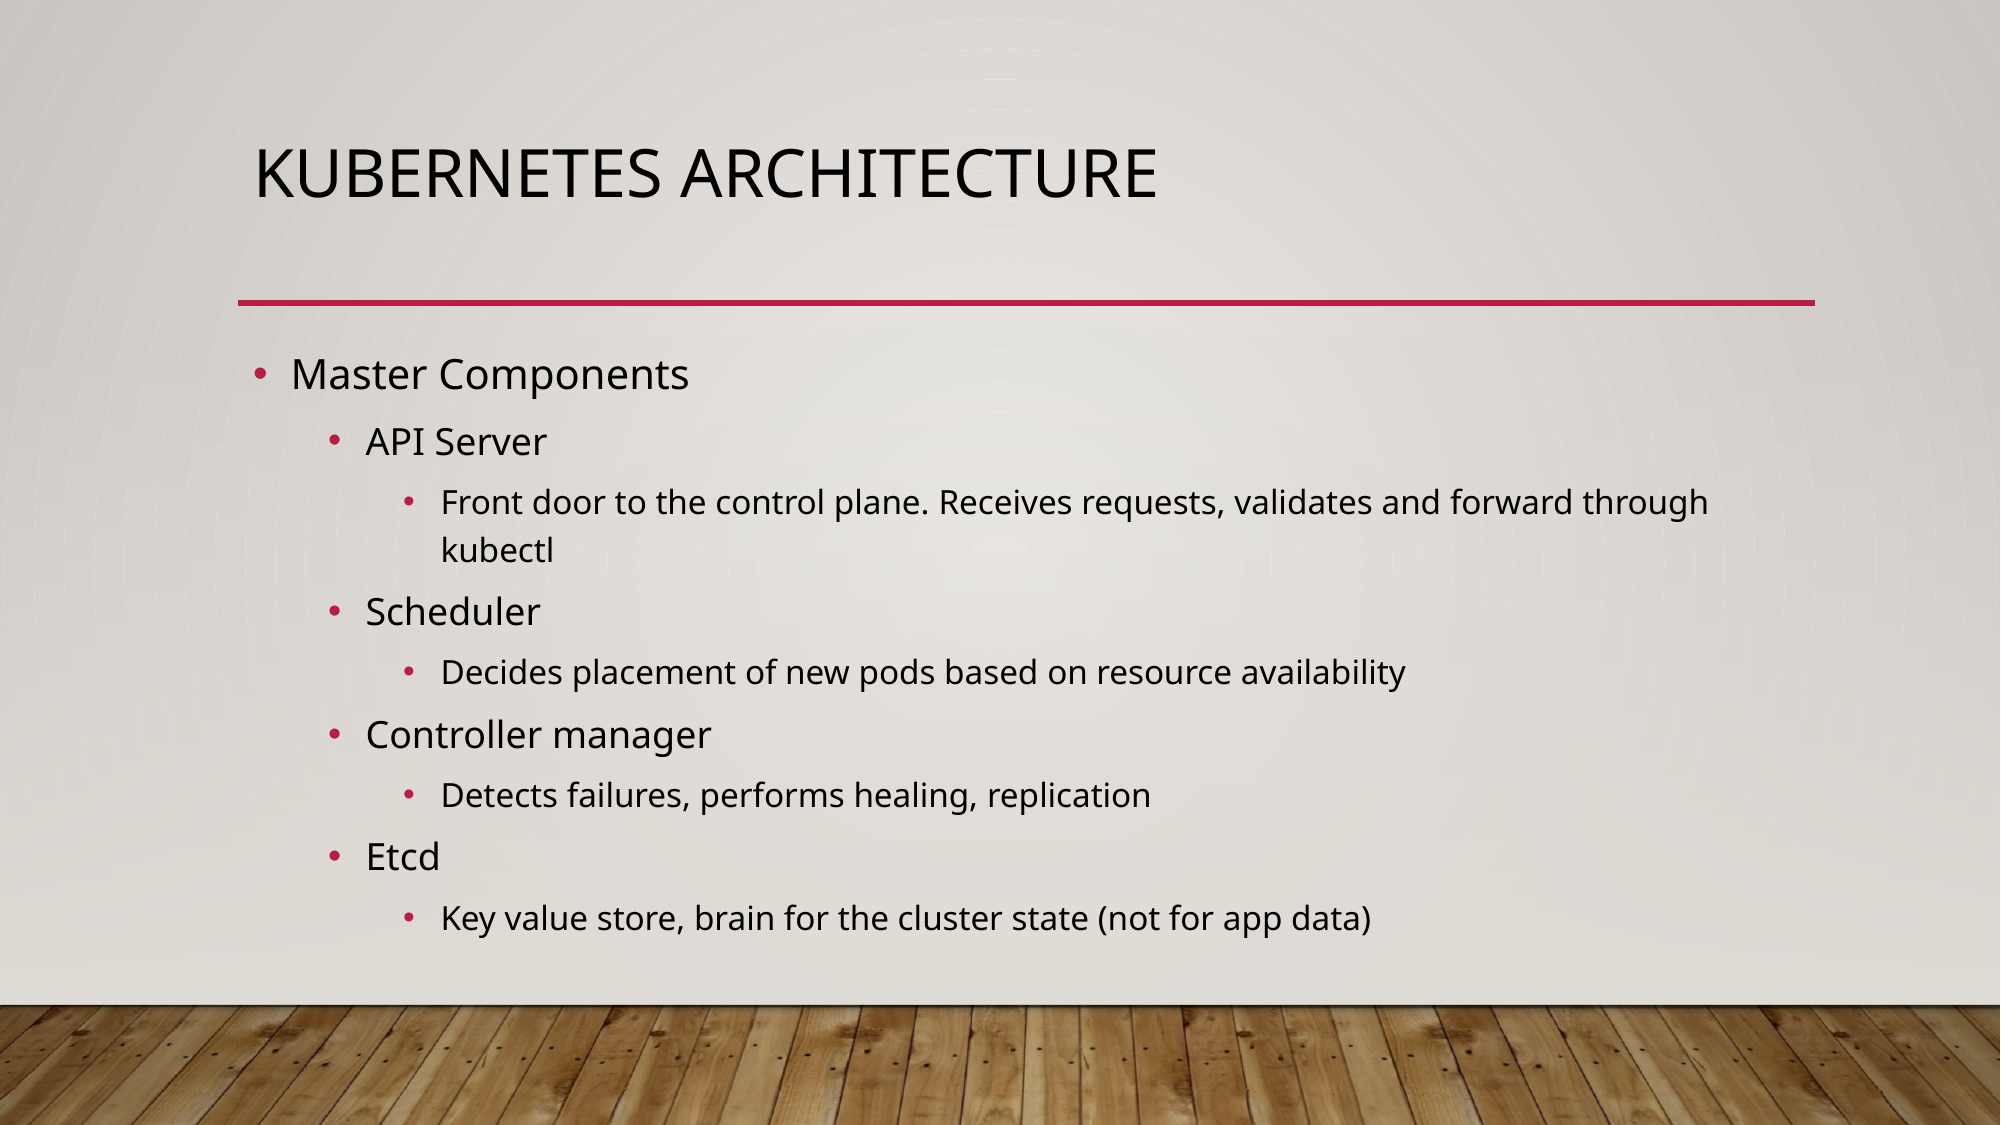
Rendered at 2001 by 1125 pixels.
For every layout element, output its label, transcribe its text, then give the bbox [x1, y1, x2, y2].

title Kubernetes Architecture [238, 131, 1814, 305]
list Master Components API Server Front door to the control plane. Receives requests, validates and forward through kubectl Scheduler Decides placement of new pods based on resource availability Controller manager Detects failures, performs healing, replication Etcd Key value store, brain for the cluster state (not for app data) [238, 330, 1814, 897]
picture [0, 1005, 2000, 1125]
